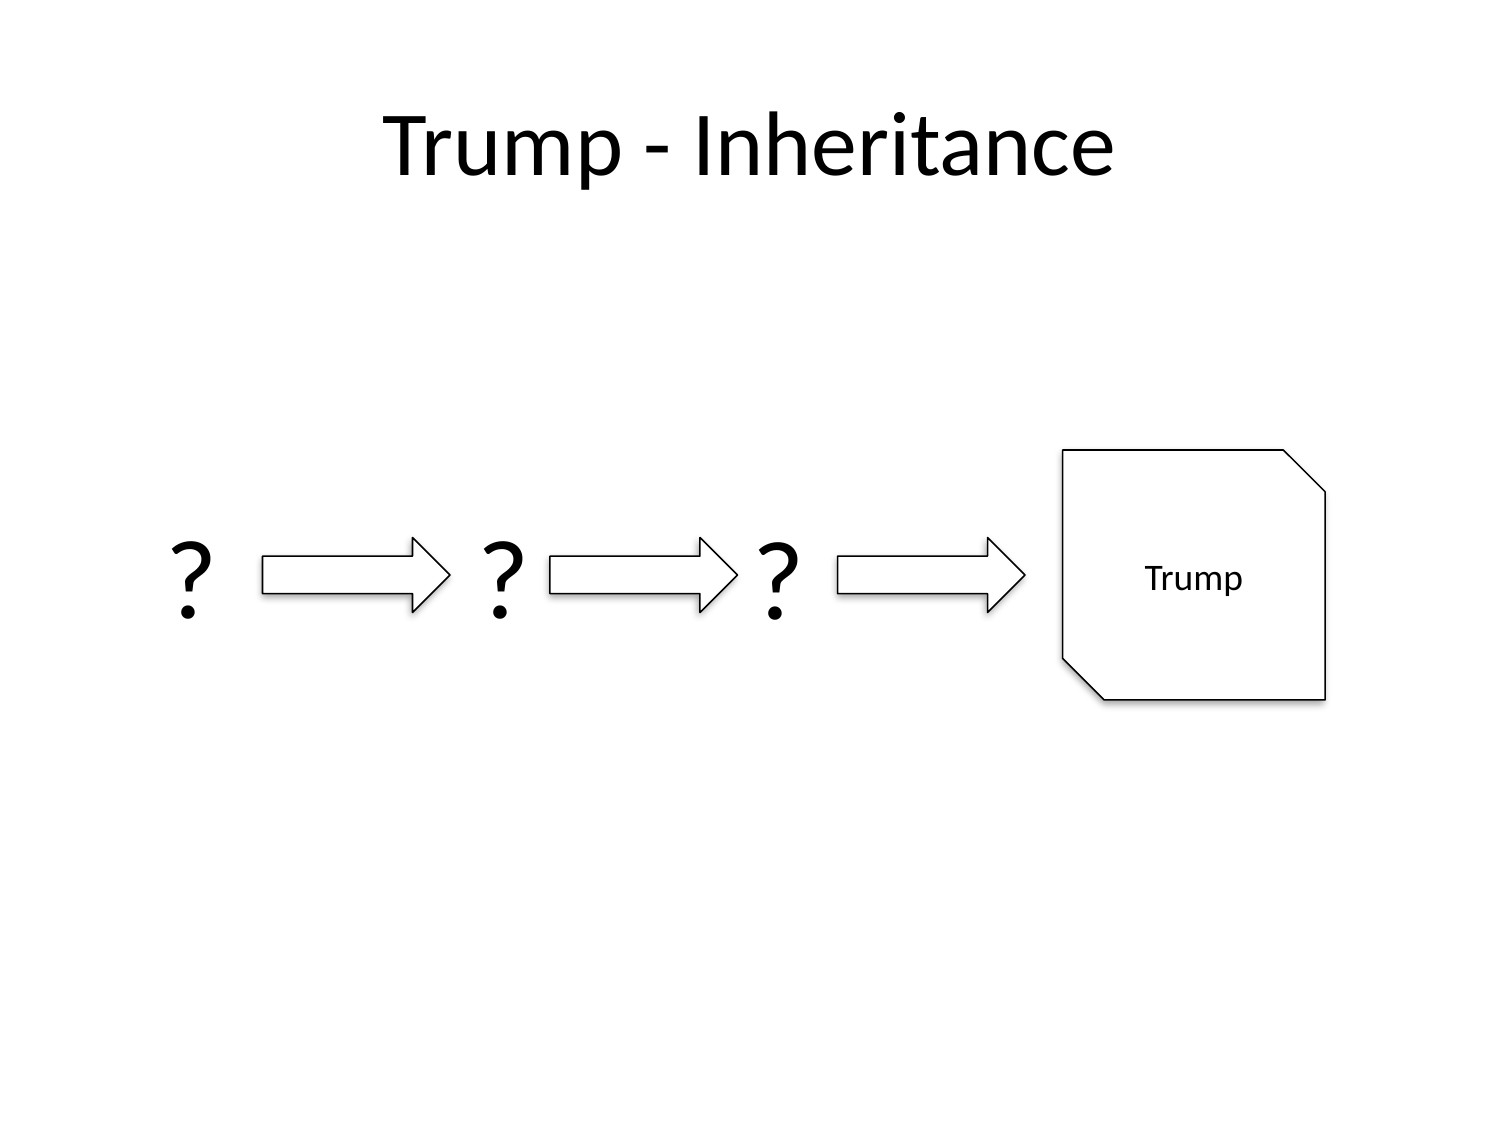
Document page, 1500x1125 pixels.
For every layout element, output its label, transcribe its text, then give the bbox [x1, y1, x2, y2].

text_box Trump [1061, 449, 1326, 701]
text_box [549, 536, 737, 614]
text_box ? [462, 498, 545, 649]
text_box [836, 536, 1026, 614]
text_box ? [737, 499, 820, 650]
text_box ? [150, 498, 233, 649]
title Trump - Inheritance [75, 45, 1425, 233]
text_box [261, 536, 451, 614]
